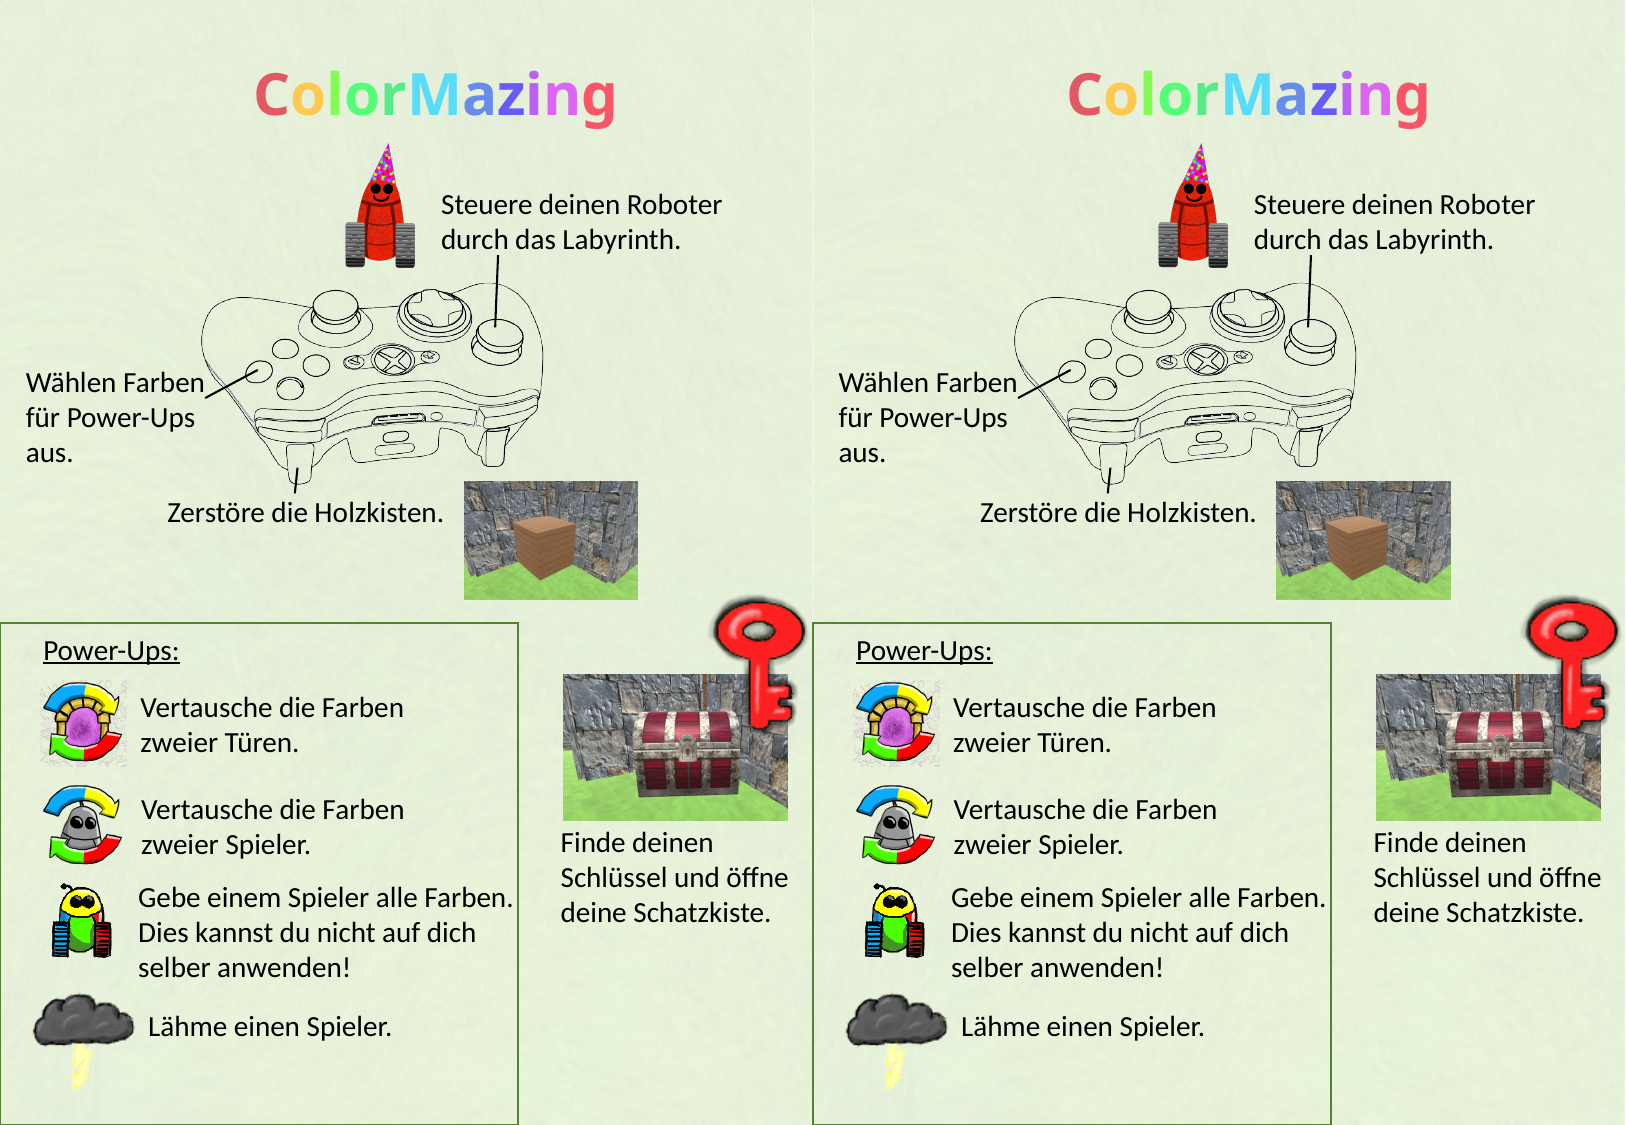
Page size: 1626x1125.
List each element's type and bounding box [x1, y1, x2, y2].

text_box [0, 0, 812, 1125]
text_box [812, 0, 1625, 1125]
